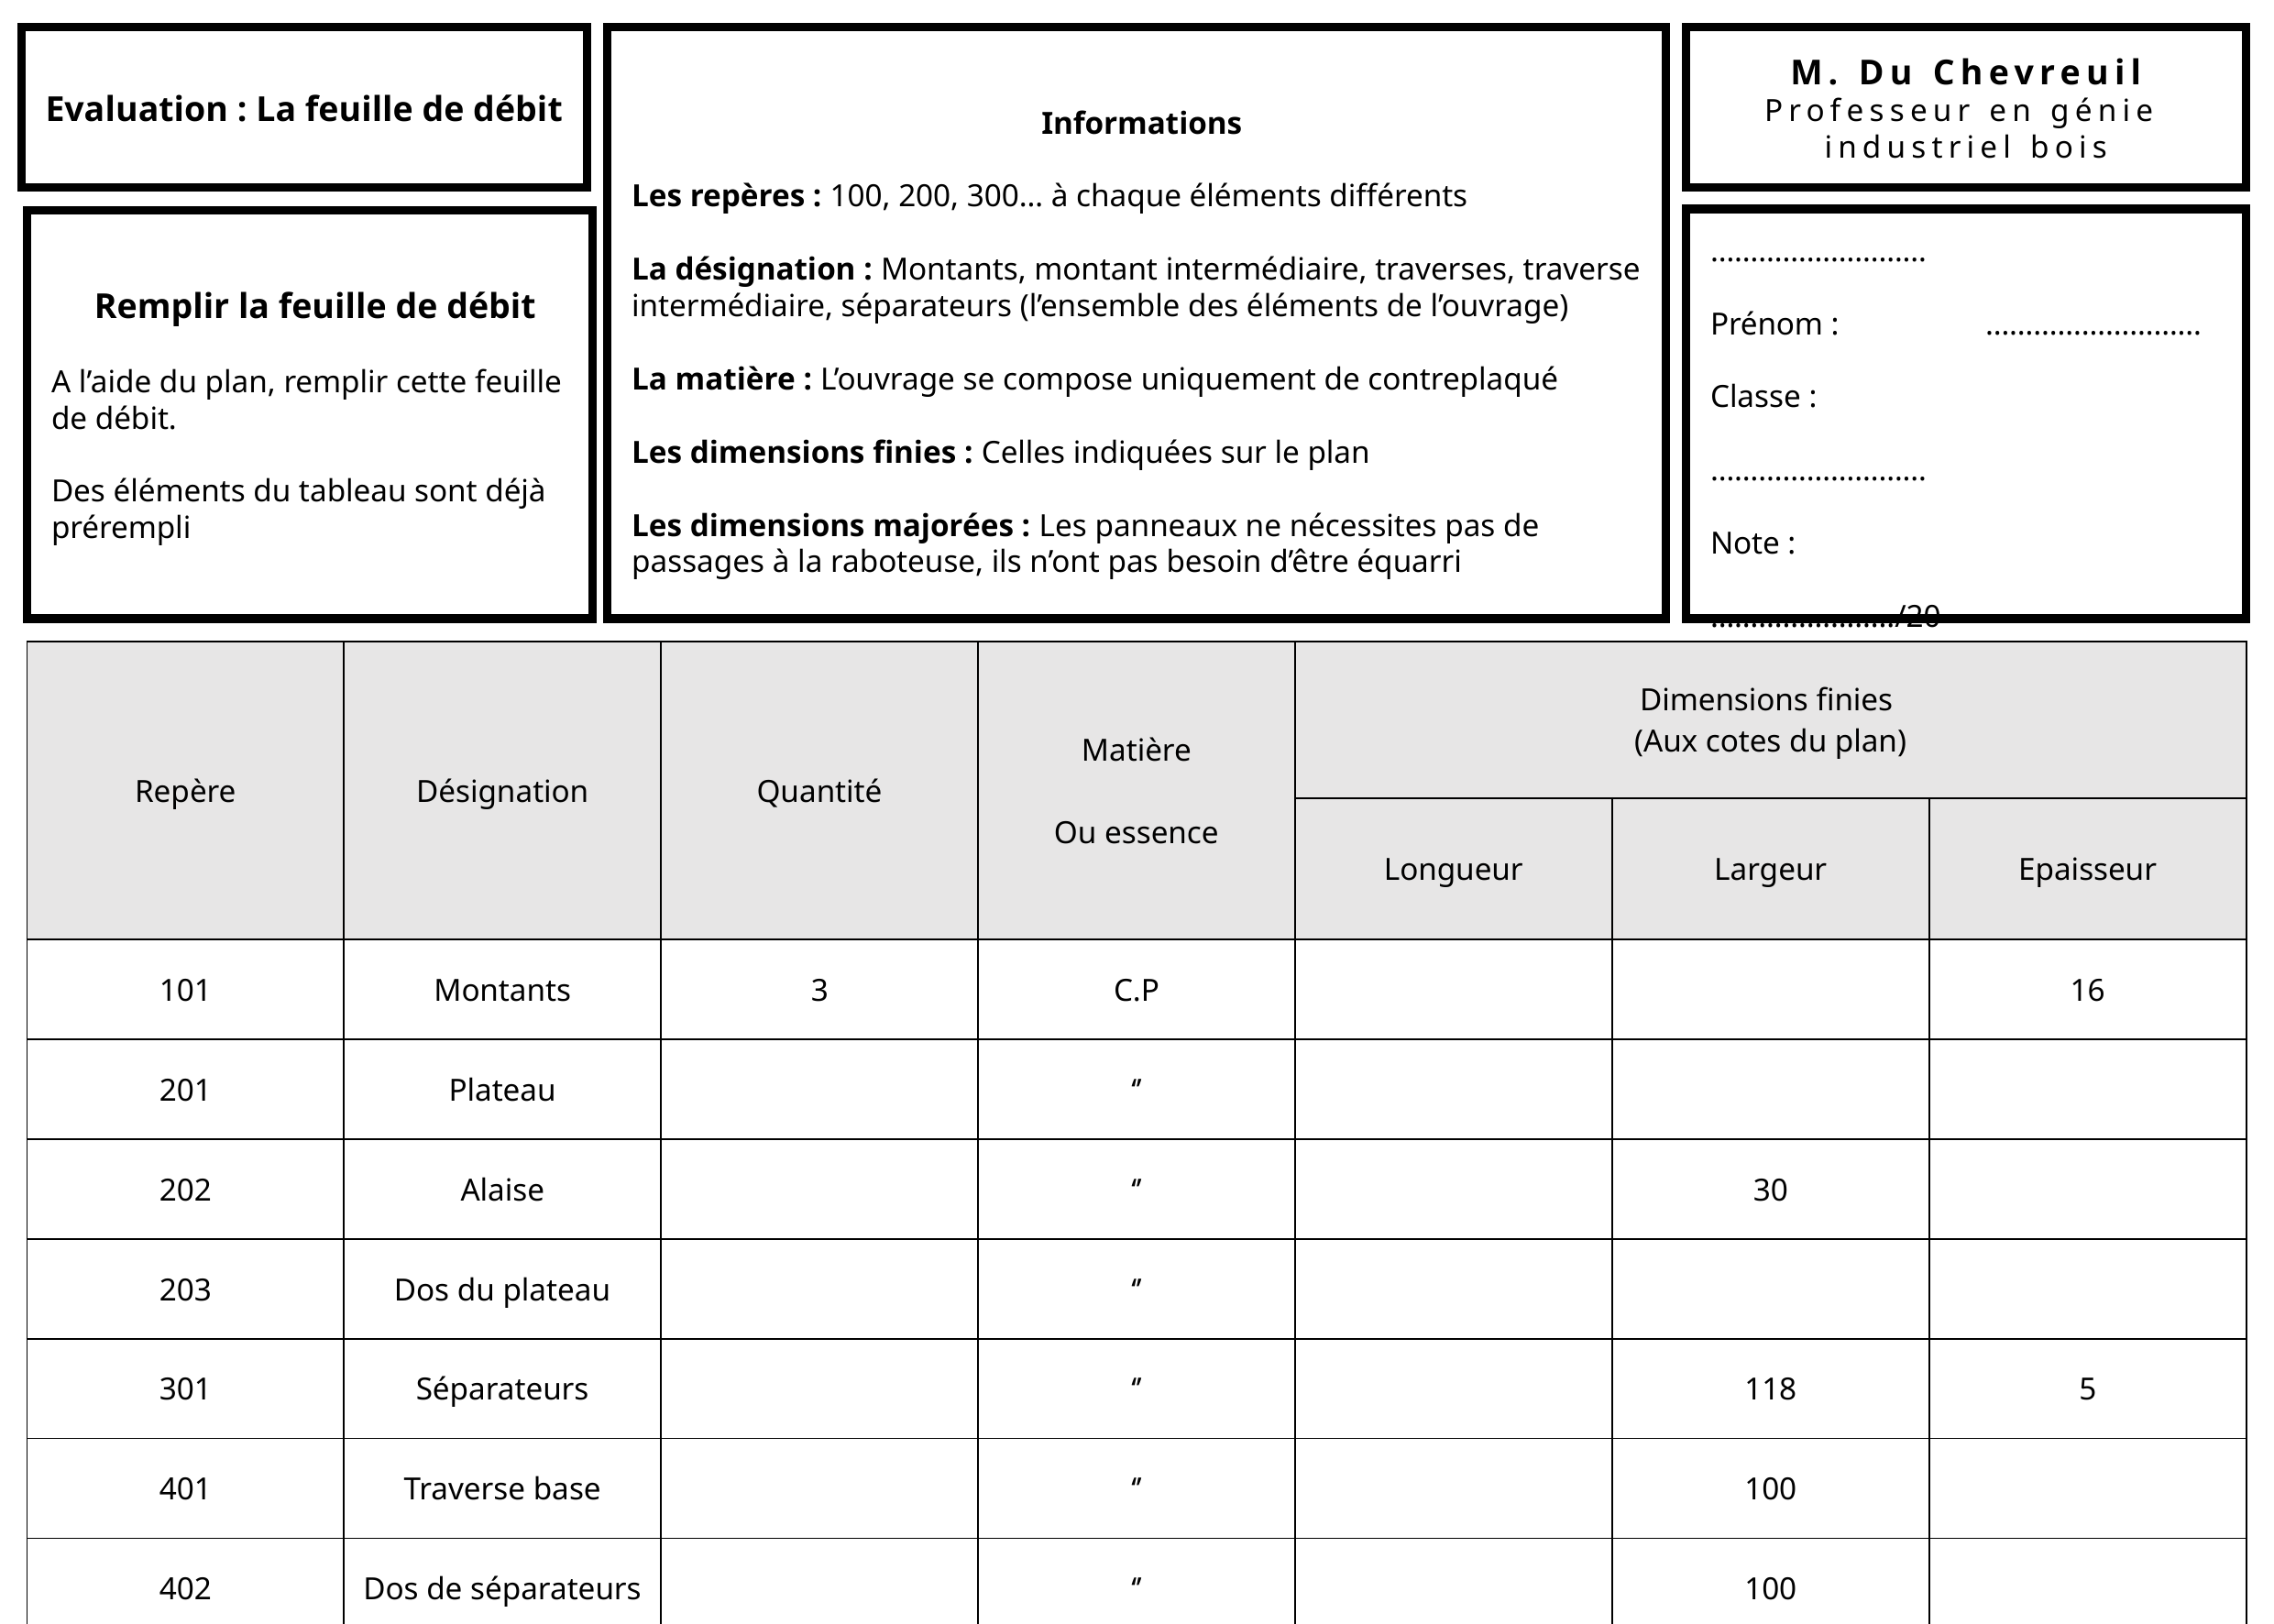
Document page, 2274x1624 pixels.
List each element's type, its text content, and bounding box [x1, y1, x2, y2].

table_cell 101 [27, 940, 343, 1038]
table_cell [1296, 1539, 1611, 1624]
table_header Dimensions finies (Aux cotes du plan) [1296, 642, 2246, 797]
table_cell C.P [979, 940, 1294, 1038]
table_cell 30 [1613, 1140, 1928, 1238]
table_cell 201 [27, 1040, 343, 1138]
text_box Nom : ……………………… Prénom : ……………………… Classe : ……………………… Note : …………………../20 [1685, 208, 2247, 620]
table_cell [1296, 1040, 1611, 1138]
table_cell [662, 1539, 977, 1624]
table_cell [662, 1240, 977, 1338]
table_cell Dos du plateau [345, 1240, 660, 1338]
table_cell [1296, 1439, 1611, 1538]
table_cell [1613, 1240, 1928, 1338]
table_cell Montants [345, 940, 660, 1038]
table_header Quantité [662, 642, 977, 938]
table_cell [1930, 1539, 2246, 1624]
table_cell 203 [27, 1240, 343, 1338]
table_cell ‘’ [979, 1539, 1294, 1624]
table_cell ‘’ [979, 1340, 1294, 1438]
table_cell [662, 1140, 977, 1238]
table_cell Dos de séparateurs [345, 1539, 660, 1624]
table_cell ‘’ [979, 1040, 1294, 1138]
table_cell [1613, 1040, 1928, 1138]
table_cell 3 [662, 940, 977, 1038]
table_cell [1613, 940, 1928, 1038]
table_cell [1296, 1140, 1611, 1238]
table_cell [1930, 1439, 2246, 1538]
table_cell Longueur [1296, 799, 1611, 938]
table_header Désignation [345, 642, 660, 938]
table_cell ‘’ [979, 1240, 1294, 1338]
table_cell ‘’ [979, 1439, 1294, 1538]
table_cell 401 [27, 1439, 343, 1538]
table_cell [1296, 1340, 1611, 1438]
table_cell [1930, 1240, 2246, 1338]
table_cell [1930, 1140, 2246, 1238]
text_box Evaluation : La feuille de débit [20, 26, 588, 188]
table_cell [662, 1340, 977, 1438]
table_cell 100 [1613, 1539, 1928, 1624]
table_cell Plateau [345, 1040, 660, 1138]
text_box M. Du Chevreuil Professeur en génie industriel bois [1685, 26, 2247, 188]
table_cell [662, 1439, 977, 1538]
text_box Informations Les repères : 100, 200, 300… à chaque éléments différents La désignation : Montants, montant intermédiaire, traverses, traverse intermédiaire, séparateurs (l’ensemble des éléments de l’ouvrage) La matière : L’ouvrage se compose uniquement de contreplaqué Les dimensions finies : Celles indiquées sur le plan Les dimensions majorées : Les panneaux ne nécessites pas de passages à la raboteuse, ils n’ont pas besoin d’être équarri [607, 26, 1666, 620]
table_cell 16 [1930, 940, 2246, 1038]
table_cell 301 [27, 1340, 343, 1438]
table_cell 5 [1930, 1340, 2246, 1438]
table_cell Largeur [1613, 799, 1928, 938]
table_cell 100 [1613, 1439, 1928, 1538]
table_cell Séparateurs [345, 1340, 660, 1438]
table_cell 202 [27, 1140, 343, 1238]
table_cell [662, 1040, 977, 1138]
table_header Matière Ou essence [979, 642, 1294, 938]
table_cell 118 [1613, 1340, 1928, 1438]
table_cell [1296, 1240, 1611, 1338]
table_cell [1930, 1040, 2246, 1138]
table_cell [1296, 940, 1611, 1038]
table_cell Traverse base [345, 1439, 660, 1538]
table_cell Epaisseur [1930, 799, 2246, 938]
table_header Repère [27, 642, 343, 938]
table_cell Alaise [345, 1140, 660, 1238]
table_cell ‘’ [979, 1140, 1294, 1238]
text_box Remplir la feuille de débit A l’aide du plan, remplir cette feuille de débit. Des éléments du tableau sont déjà prérempli [26, 209, 594, 620]
table_cell 402 [27, 1539, 343, 1624]
